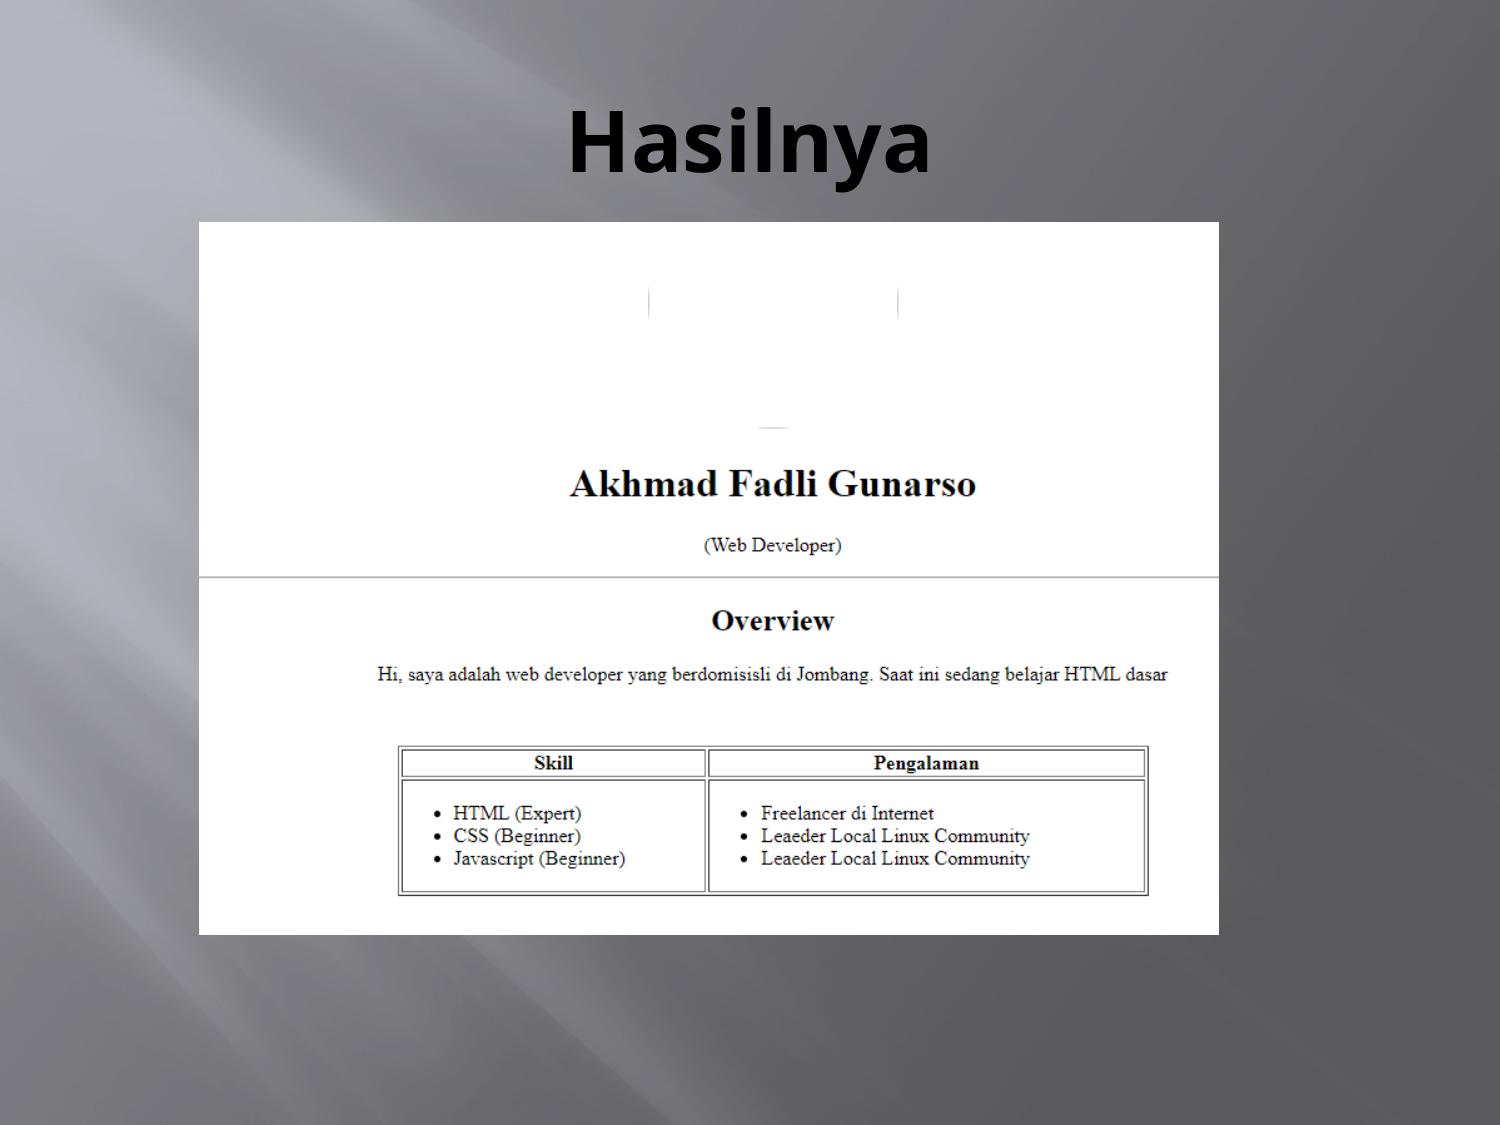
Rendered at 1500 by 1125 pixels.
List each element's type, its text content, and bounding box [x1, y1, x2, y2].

picture [198, 222, 1219, 935]
title Hasilnya [75, 45, 1425, 233]
